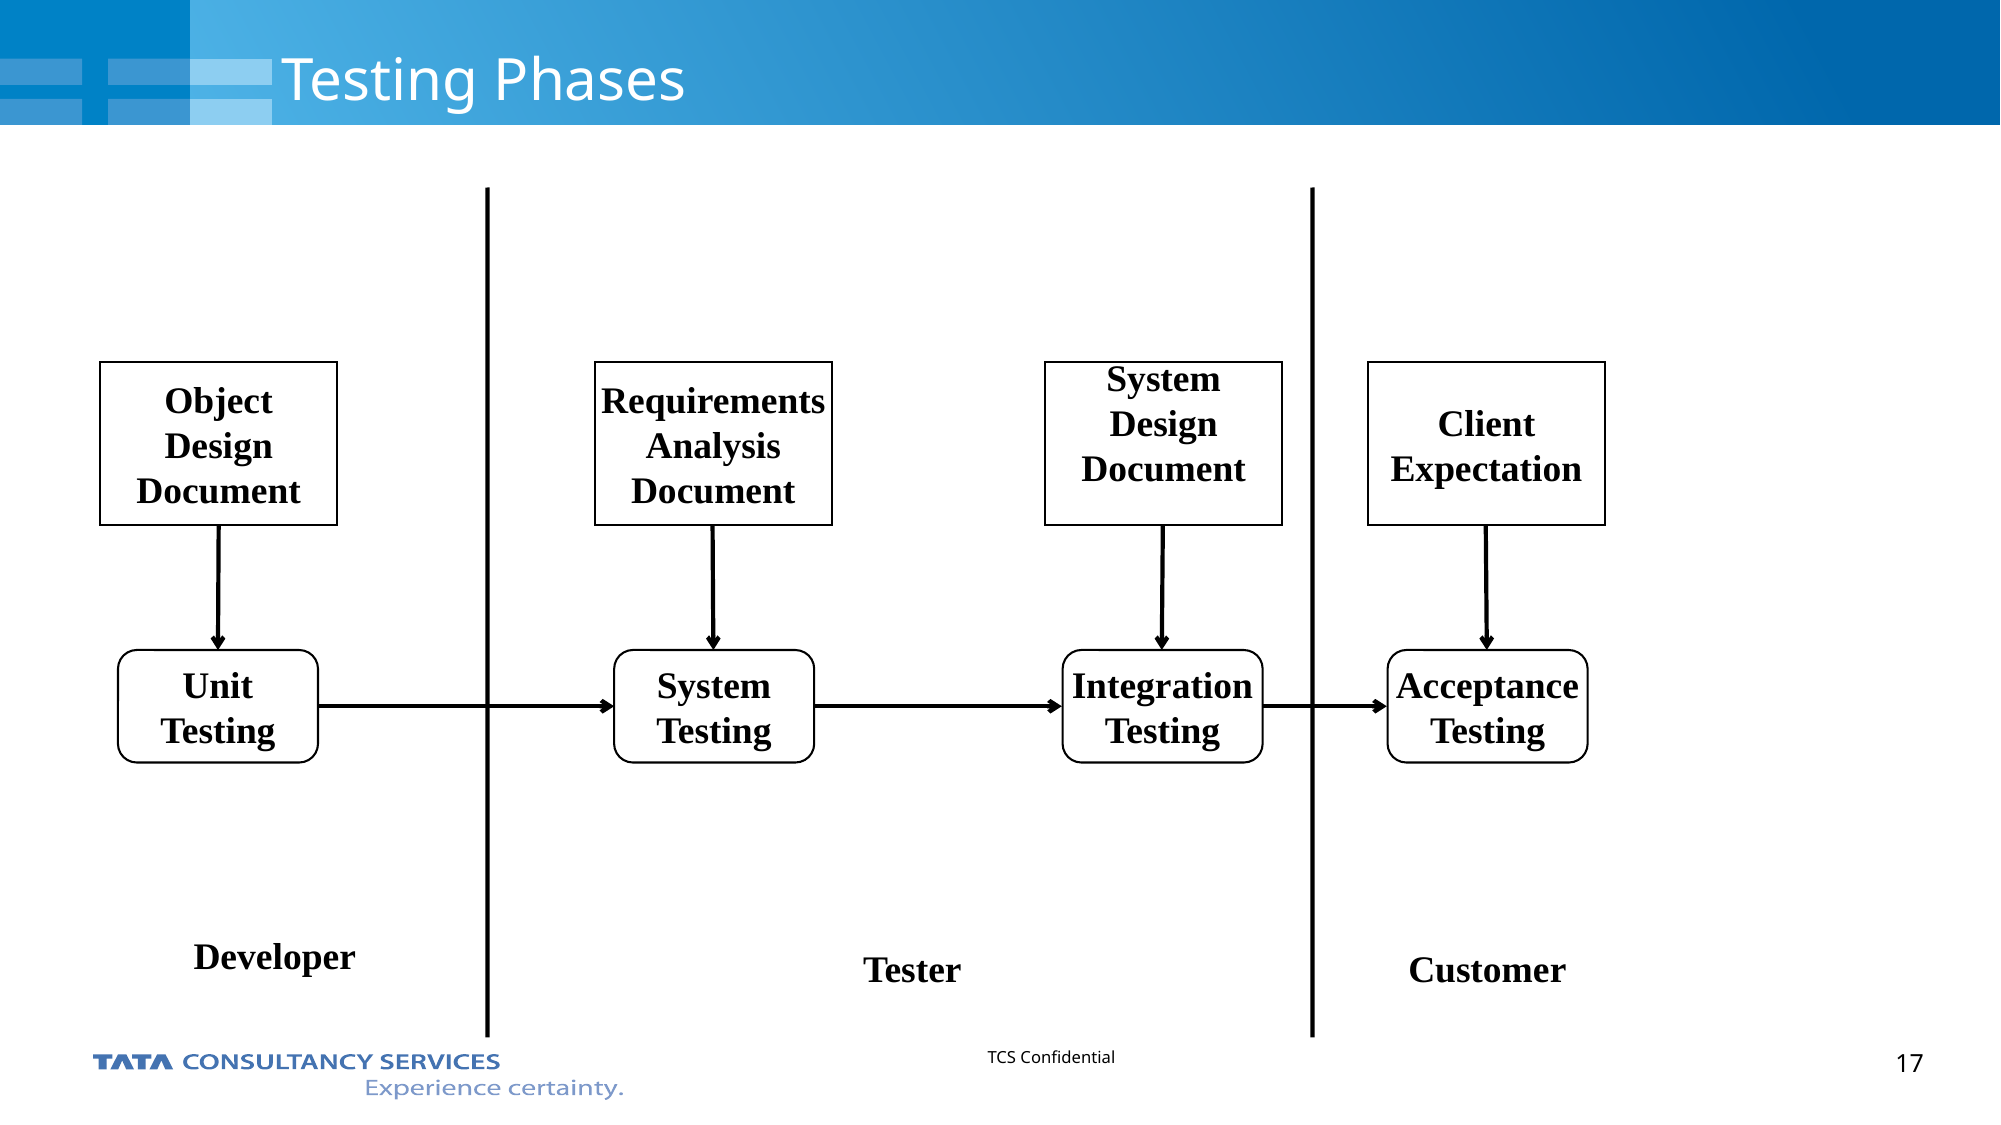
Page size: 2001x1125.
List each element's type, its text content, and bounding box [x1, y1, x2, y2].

text_box Client Expectation [1367, 362, 1606, 525]
text_box Customer [1374, 937, 1600, 998]
text_box Tester [799, 937, 1025, 998]
text_box Object Design Document [99, 362, 338, 525]
text_box System Design Document [1044, 362, 1283, 525]
text_box Acceptance Testing [1387, 649, 1588, 763]
text_box System Testing [614, 649, 815, 763]
text_box Developer [162, 925, 388, 985]
text_box Unit Testing [117, 649, 319, 763]
title Testing Phases [266, 37, 1917, 118]
text_box Integration Testing [1062, 649, 1263, 763]
text_box Requirements Analysis Document [594, 362, 833, 525]
